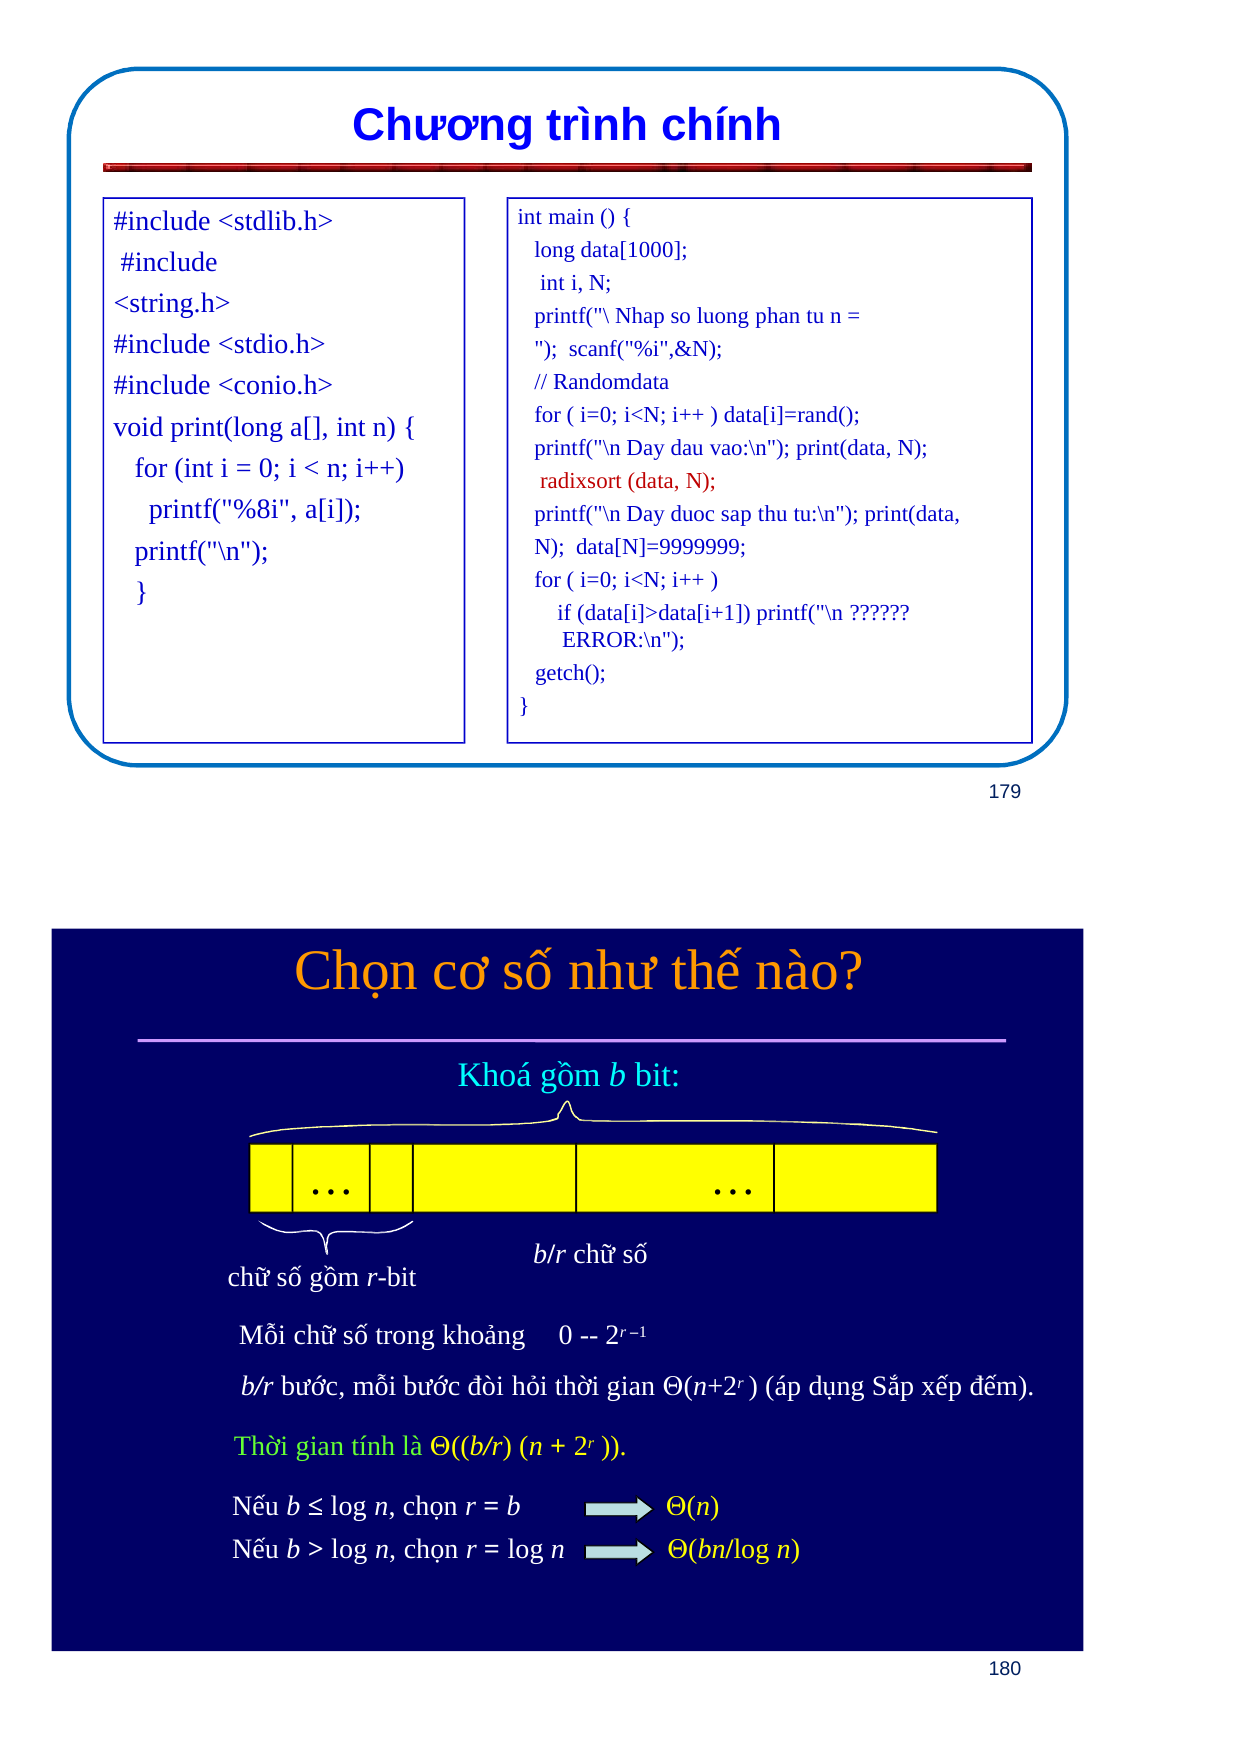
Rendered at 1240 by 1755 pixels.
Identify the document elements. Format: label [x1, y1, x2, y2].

text_box [986, 1655, 1024, 1680]
text_box [51, 928, 1084, 1652]
text_box [986, 776, 1024, 803]
text_box [66, 66, 1069, 768]
